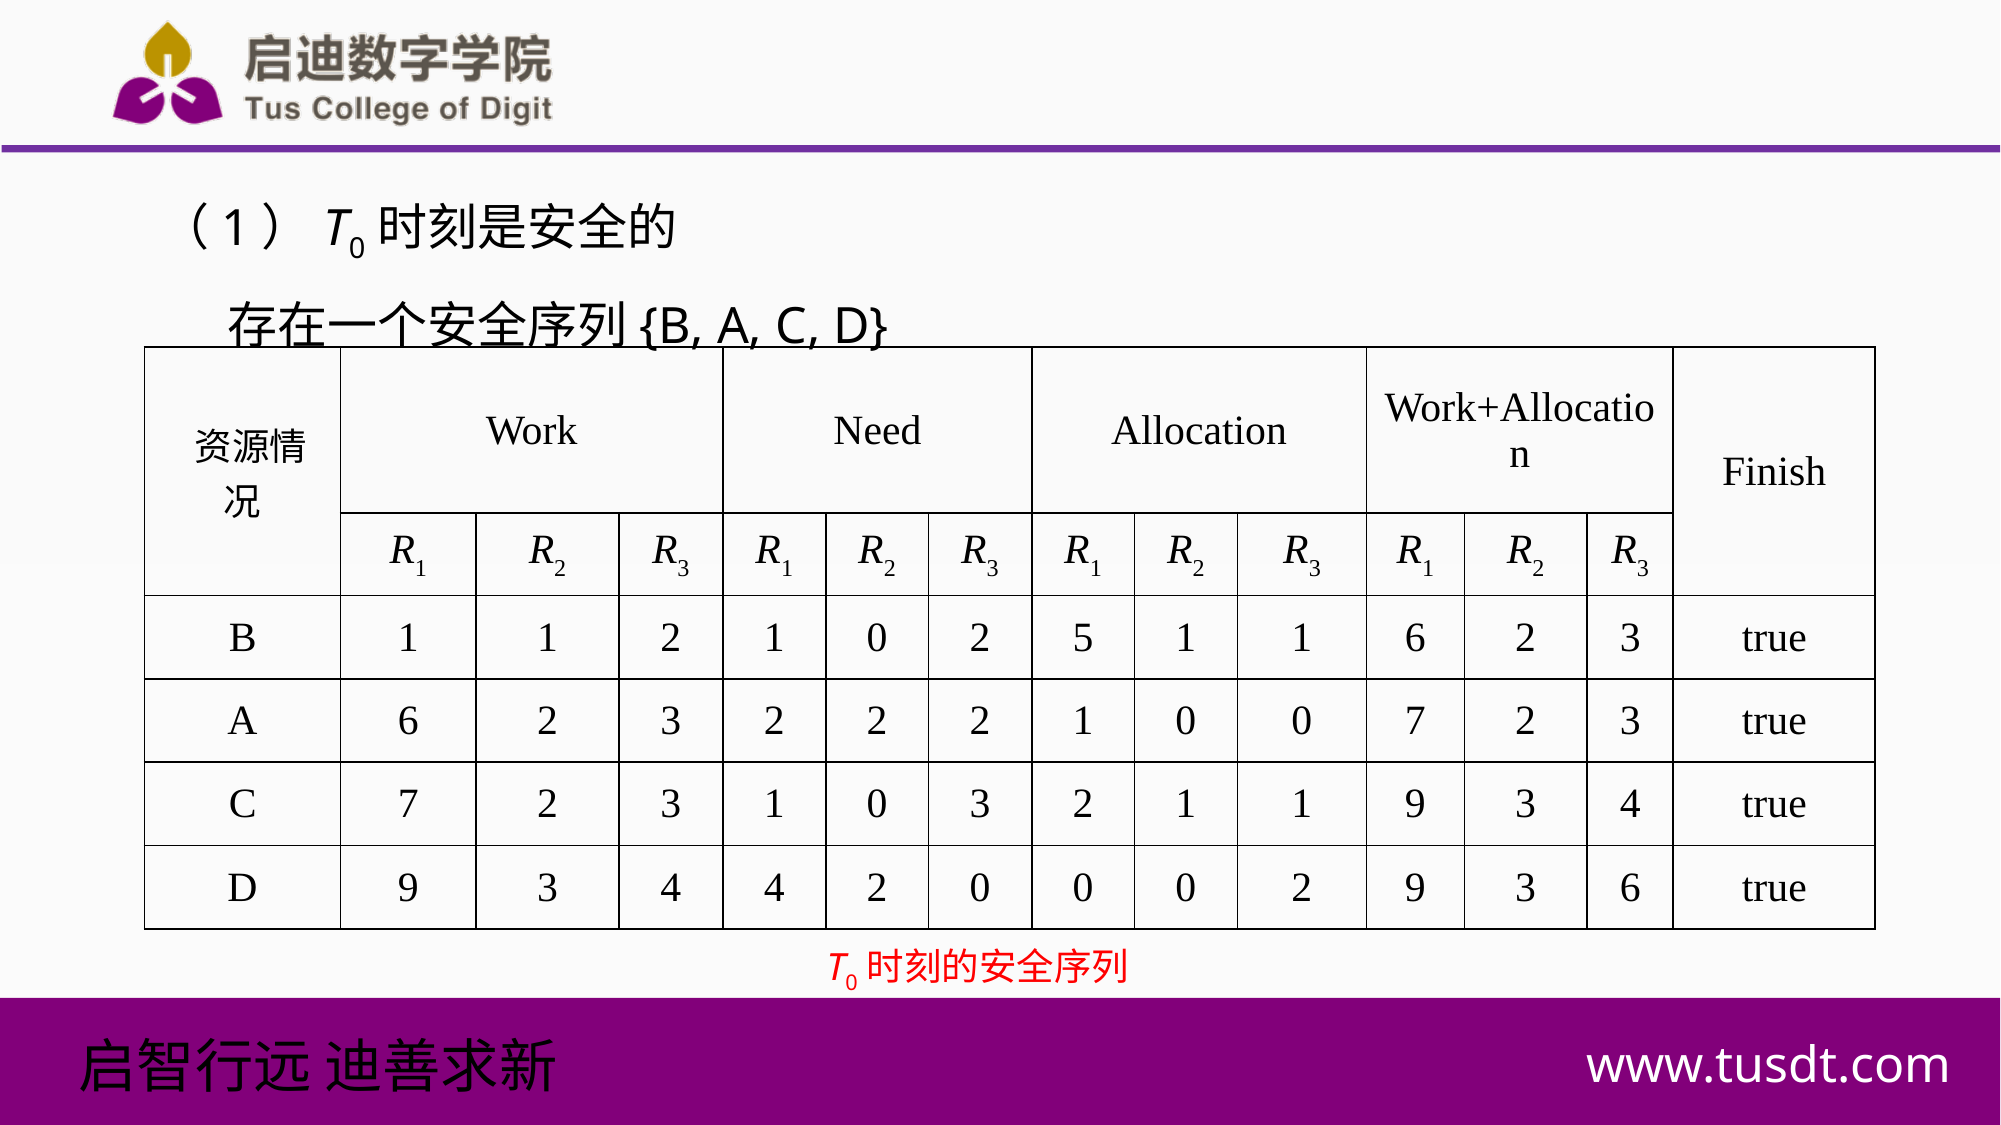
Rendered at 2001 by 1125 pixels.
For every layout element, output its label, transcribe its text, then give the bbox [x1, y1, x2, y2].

table_cell 6 [341, 680, 475, 761]
table_header Allocation [1033, 348, 1366, 512]
table_cell 7 [1367, 680, 1464, 761]
table_cell R2 [1135, 514, 1237, 595]
table_cell 4 [620, 846, 722, 928]
table_cell A [145, 680, 340, 761]
table_cell 3 [1465, 846, 1586, 928]
table_cell 2 [827, 680, 928, 761]
table_header Work [341, 348, 722, 512]
table_cell 9 [1367, 763, 1464, 845]
table_cell R3 [929, 514, 1031, 595]
text_box （1）T0时刻是安全的 存在一个安全序列{B, A, C, D} [144, 154, 1904, 362]
table_cell 1 [724, 596, 825, 678]
table_cell 9 [1367, 846, 1464, 928]
table_cell R2 [1465, 514, 1586, 595]
table_cell R3 [1238, 514, 1366, 595]
table_cell 3 [620, 680, 722, 761]
table_cell 3 [1588, 680, 1672, 761]
table_cell 3 [477, 846, 618, 928]
table_cell 0 [1033, 846, 1134, 928]
table_header 资源情况 [145, 348, 340, 595]
table_cell 0 [1238, 680, 1366, 761]
table_cell 2 [929, 680, 1031, 761]
table_cell 1 [1135, 596, 1237, 678]
table_header Finish [1674, 348, 1874, 595]
table_cell 2 [929, 596, 1031, 678]
table_cell true [1674, 846, 1874, 928]
table_cell R1 [1367, 514, 1464, 595]
table_cell 6 [1588, 846, 1672, 928]
table_cell 2 [827, 846, 928, 928]
table_cell R2 [827, 514, 928, 595]
text_box T0时刻的安全序列 [811, 935, 1145, 1002]
table_header Need [724, 348, 1031, 512]
table_cell 0 [1135, 680, 1237, 761]
table_cell B [145, 596, 340, 678]
table_cell 2 [1238, 846, 1366, 928]
table_cell 4 [724, 846, 825, 928]
table_cell 1 [1238, 763, 1366, 845]
table_cell 7 [341, 763, 475, 845]
table_cell 3 [929, 763, 1031, 845]
table_cell 1 [724, 763, 825, 845]
table_cell 0 [827, 763, 928, 845]
table_cell 2 [477, 680, 618, 761]
table_cell 3 [1465, 763, 1586, 845]
table_cell 5 [1033, 596, 1134, 678]
table_cell true [1674, 763, 1874, 845]
table_cell 4 [1588, 763, 1672, 845]
table_cell R2 [477, 514, 618, 595]
table_cell 2 [620, 596, 722, 678]
table_cell 3 [1588, 596, 1672, 678]
picture [106, 11, 562, 134]
table_cell 2 [1033, 763, 1134, 845]
table_cell 0 [929, 846, 1031, 928]
table_cell 0 [827, 596, 928, 678]
table_cell D [145, 846, 340, 928]
table_cell 1 [1135, 763, 1237, 845]
table_cell 2 [1465, 596, 1586, 678]
table_cell R3 [620, 514, 722, 595]
table_cell 9 [341, 846, 475, 928]
table_cell R1 [724, 514, 825, 595]
table_cell C [145, 763, 340, 845]
table_cell true [1674, 680, 1874, 761]
table_cell 0 [1135, 846, 1237, 928]
table_cell 6 [1367, 596, 1464, 678]
table_cell 2 [477, 763, 618, 845]
table_cell 3 [620, 763, 722, 845]
table_cell 1 [341, 596, 475, 678]
table_cell R1 [1033, 514, 1134, 595]
table_cell 1 [1033, 680, 1134, 761]
table_cell 1 [1238, 596, 1366, 678]
table_cell 2 [1465, 680, 1586, 761]
table_cell R1 [341, 514, 475, 595]
table_cell 2 [724, 680, 825, 761]
table_cell R3 [1588, 514, 1672, 595]
table_header Work+Allocation [1367, 348, 1672, 512]
table_cell true [1674, 596, 1874, 678]
table_cell 1 [477, 596, 618, 678]
